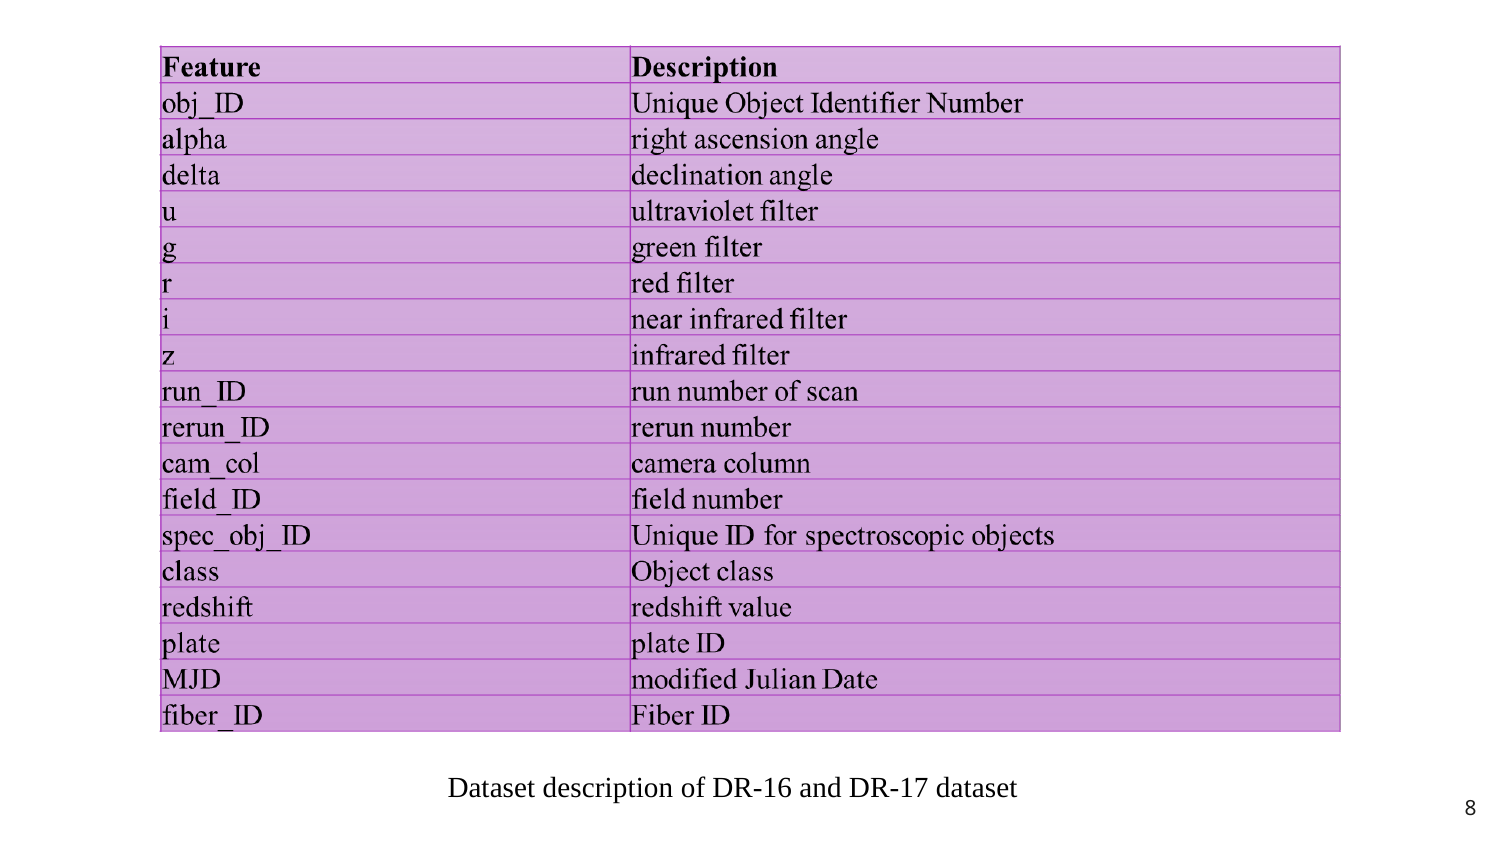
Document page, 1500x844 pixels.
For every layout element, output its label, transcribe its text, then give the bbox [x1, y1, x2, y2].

picture [158, 36, 1341, 749]
text_box Dataset description of DR-16 and DR-17 dataset [357, 760, 1108, 811]
slide_number 8 [1401, 779, 1492, 844]
